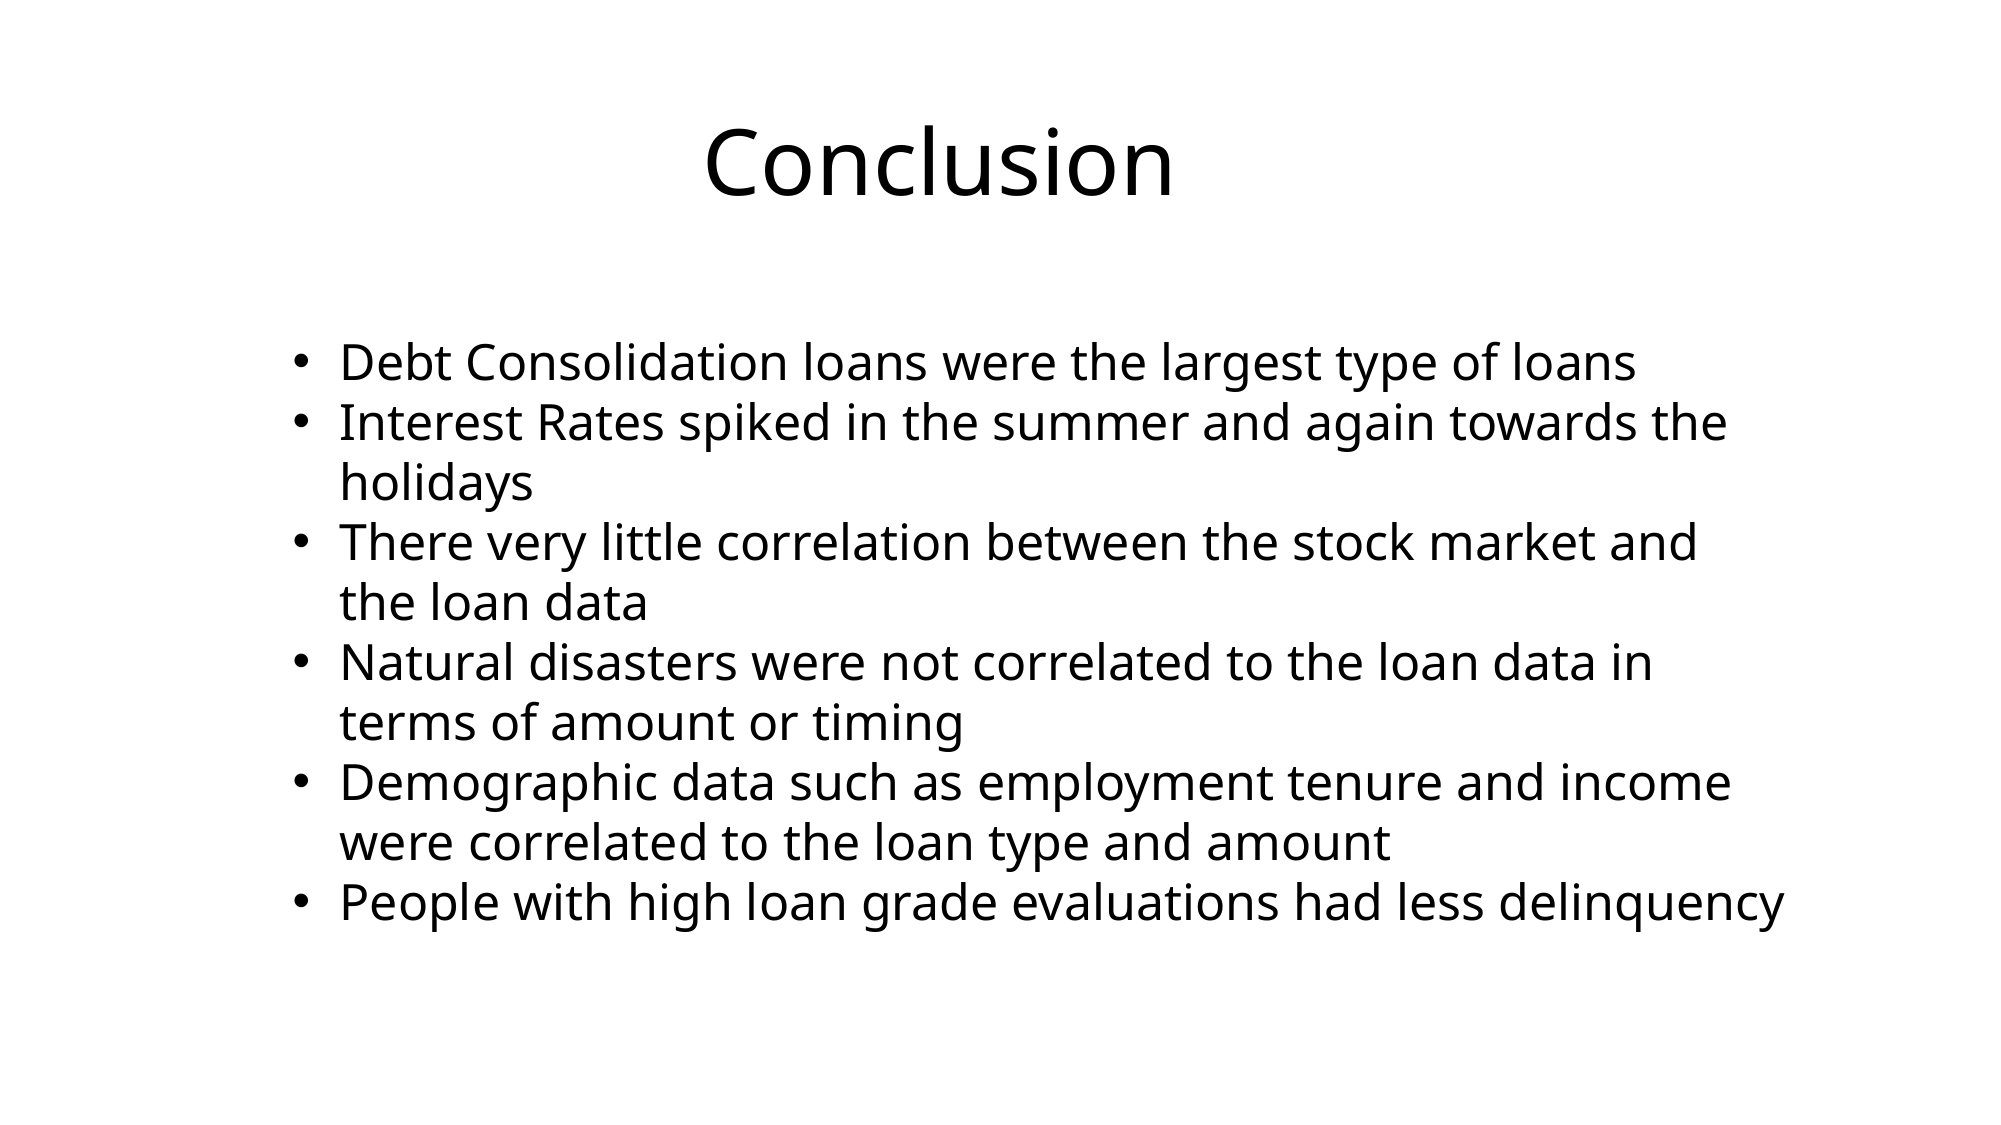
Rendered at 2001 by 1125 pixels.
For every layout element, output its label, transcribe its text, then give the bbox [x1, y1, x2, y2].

text_box Debt Consolidation loans were the largest type of loans Interest Rates spiked in the summer and again towards the holidays There very little correlation between the stock market and the loan data Natural disasters were not correlated to the loan data in terms of amount or timing Demographic data such as employment tenure and income were correlated to the loan type and amount People with high loan grade evaluations had less delinquency [278, 323, 1803, 1058]
title Conclusion [77, 56, 1803, 275]
